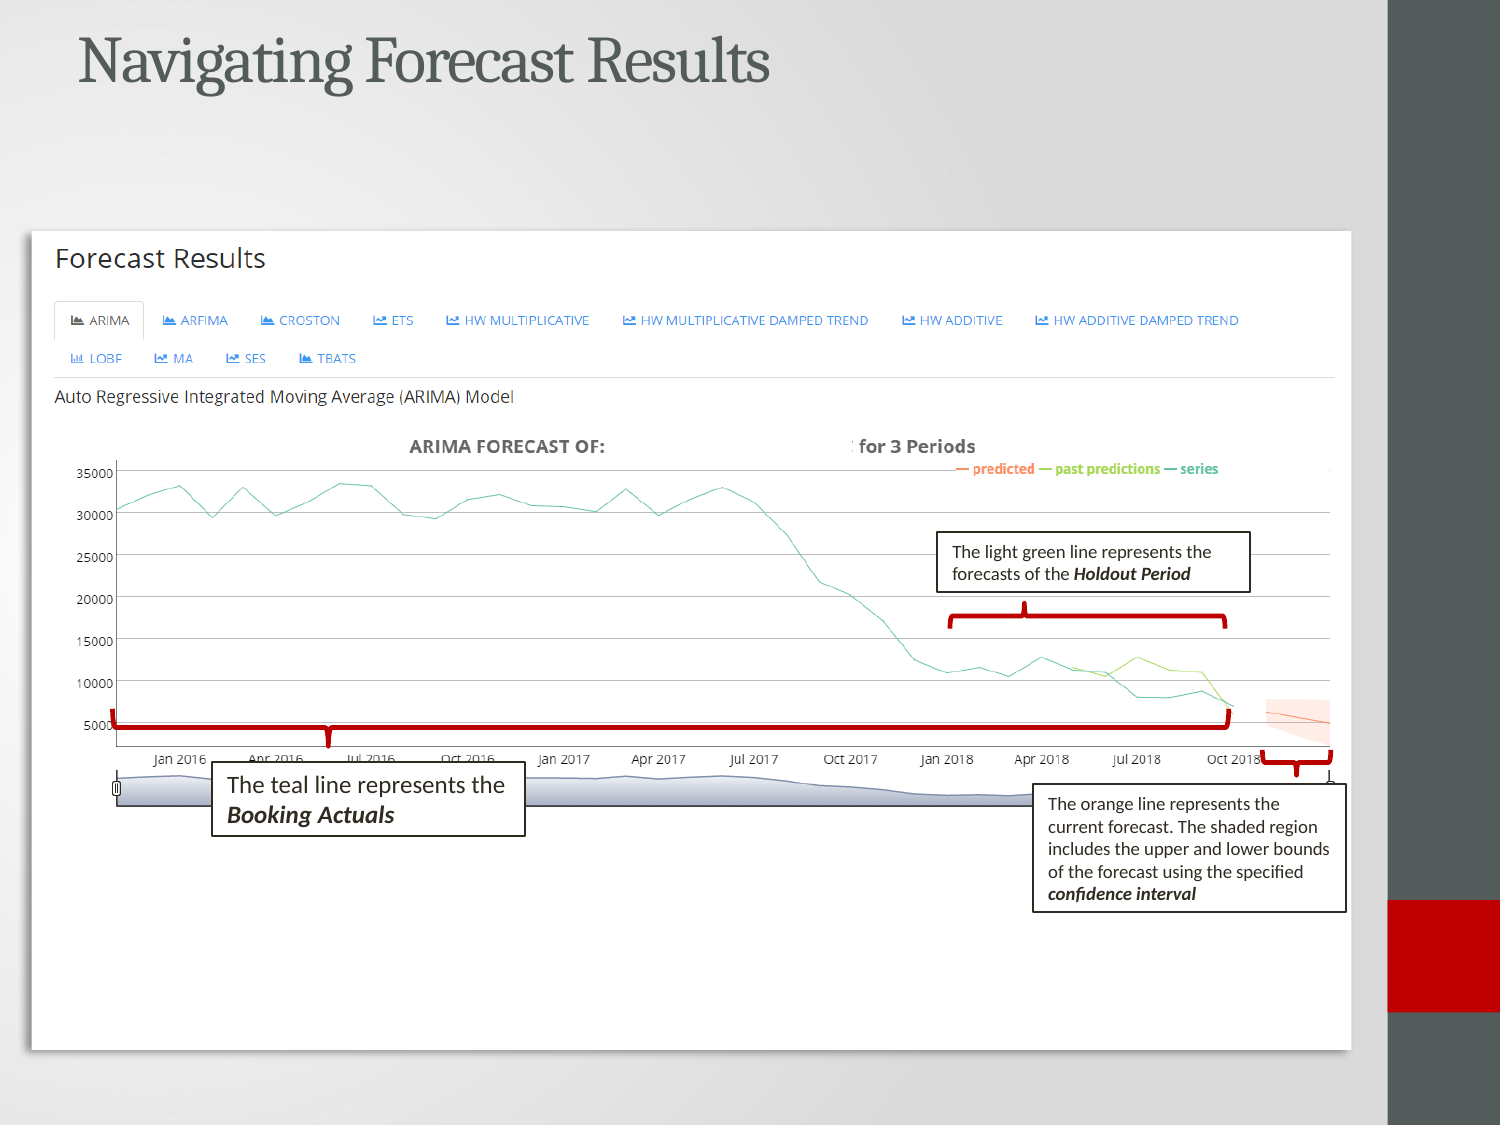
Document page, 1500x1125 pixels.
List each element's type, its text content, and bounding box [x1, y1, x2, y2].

picture [31, 230, 1352, 1051]
title Navigating Forecast Results [62, 0, 1313, 150]
